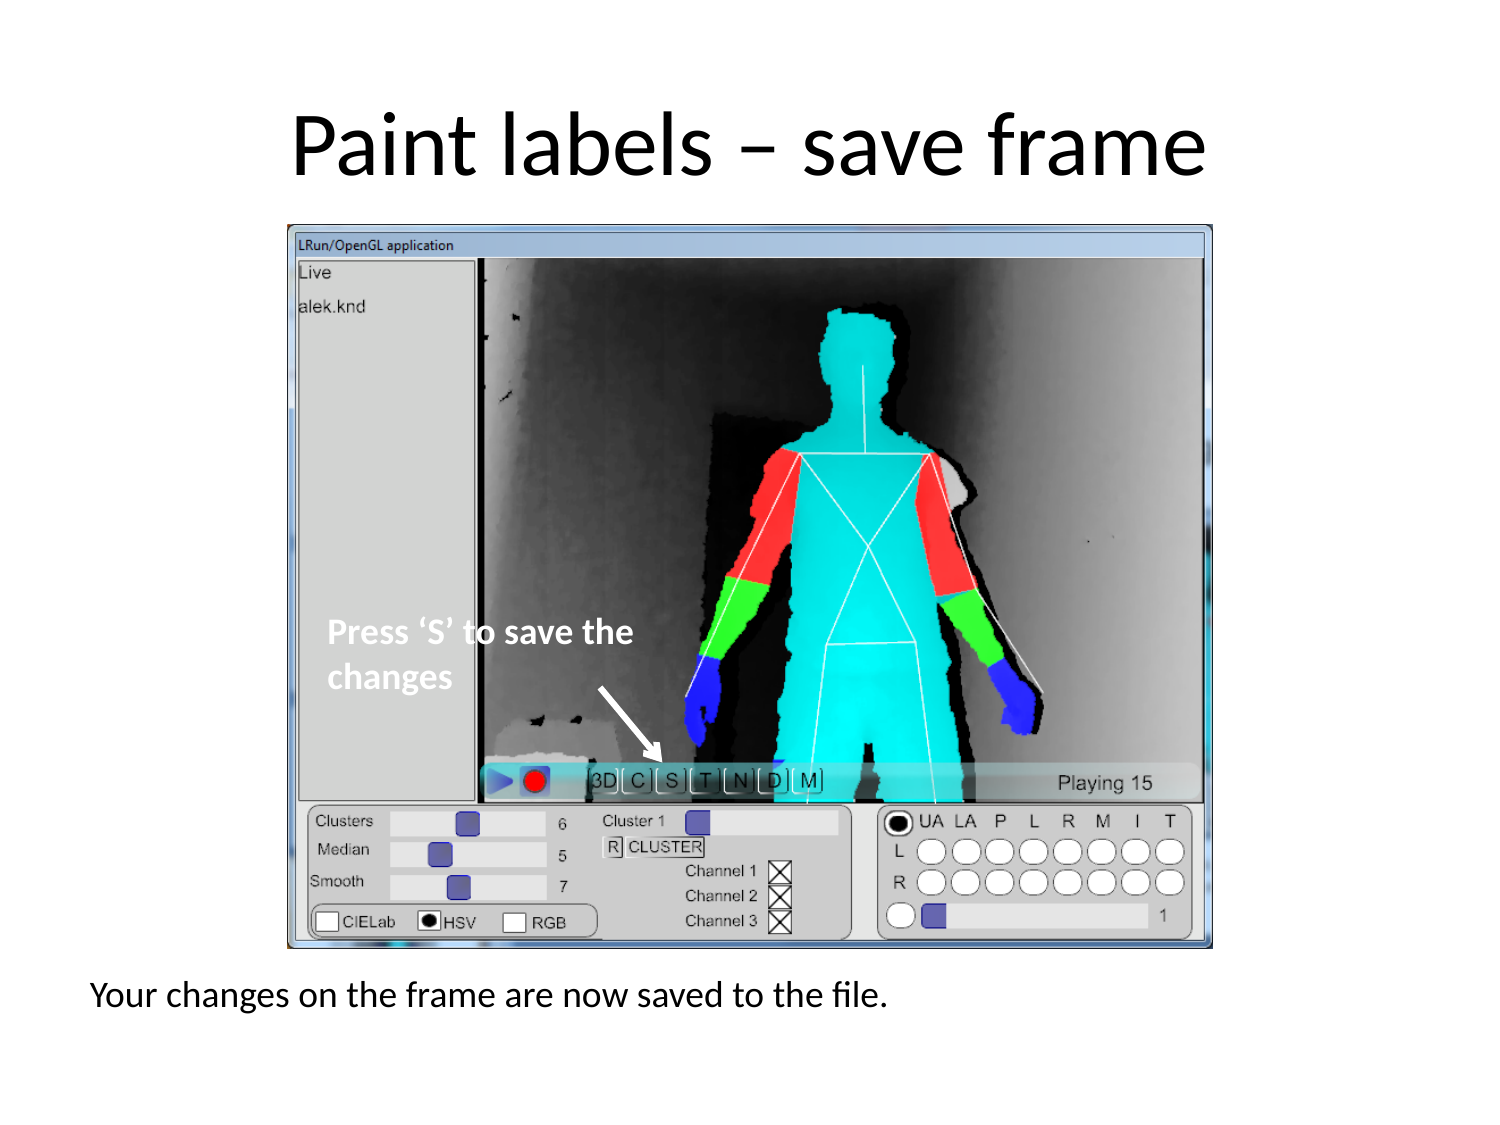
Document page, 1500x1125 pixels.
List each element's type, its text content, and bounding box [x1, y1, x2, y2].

title Paint labels – save frame [75, 45, 1425, 233]
text_box Your changes on the frame are now saved to the file. [74, 962, 1425, 1023]
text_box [593, 693, 669, 757]
picture [287, 224, 1213, 949]
